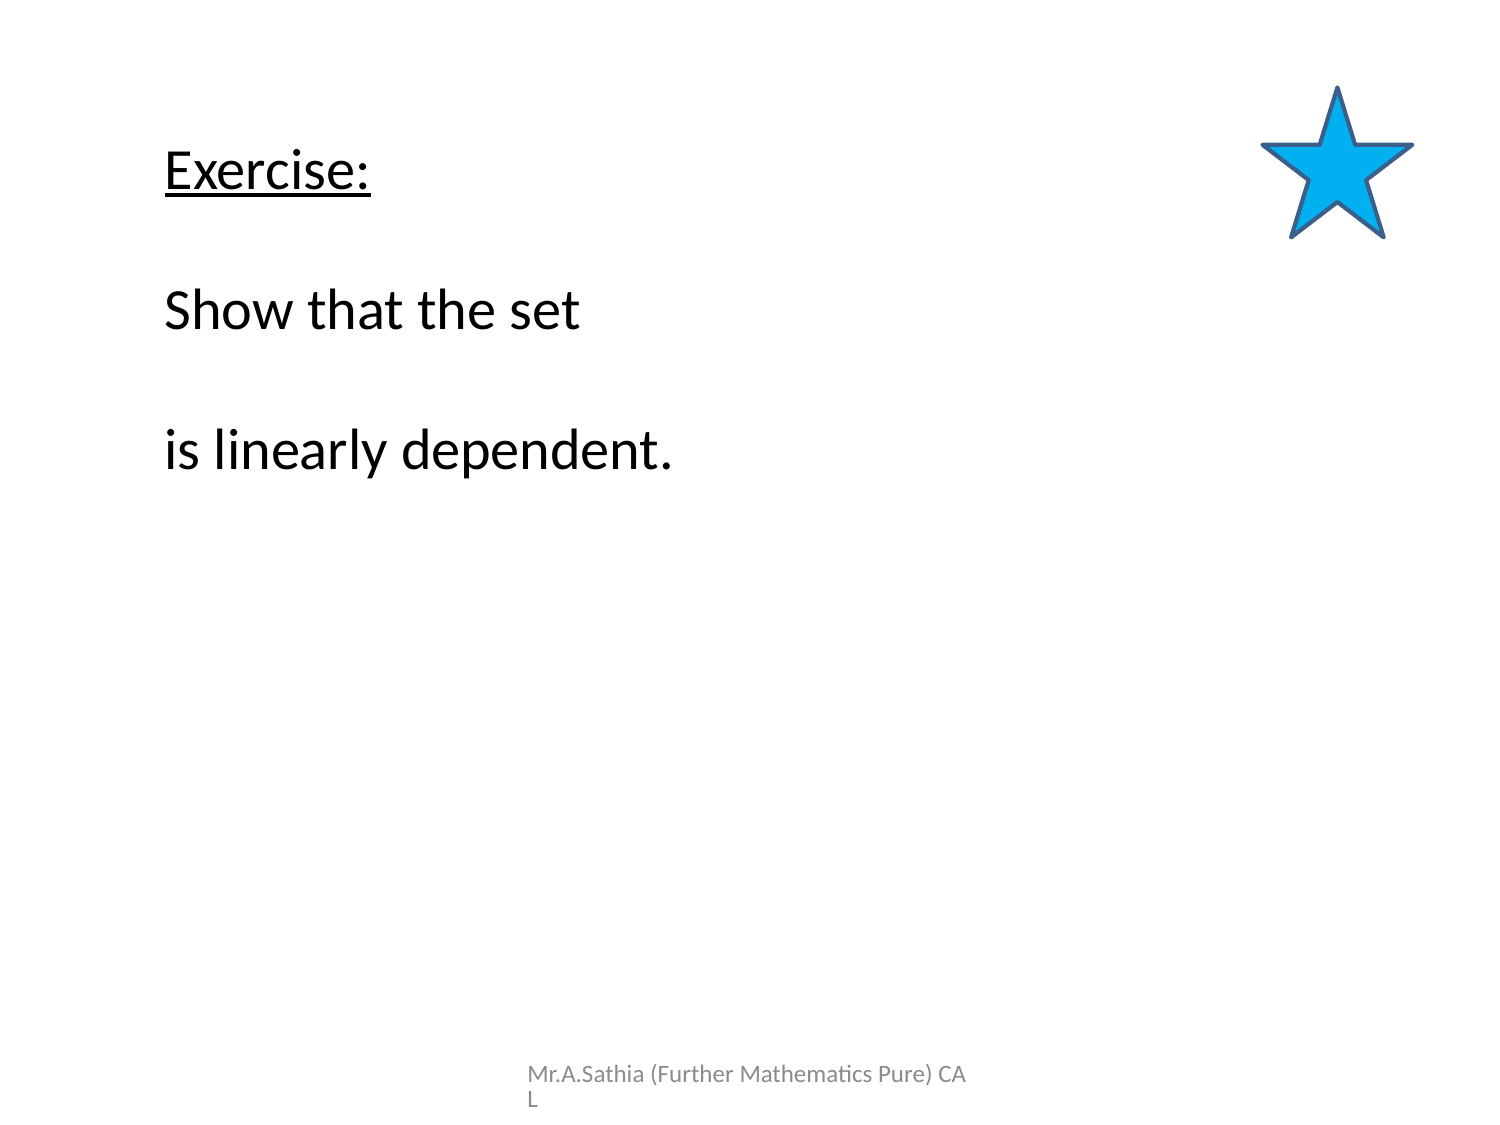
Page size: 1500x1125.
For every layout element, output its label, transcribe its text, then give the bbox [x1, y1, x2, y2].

footer Mr.A.Sathia (Further Mathematics Pure) CAL [512, 1042, 988, 1103]
text_box [1260, 85, 1415, 240]
